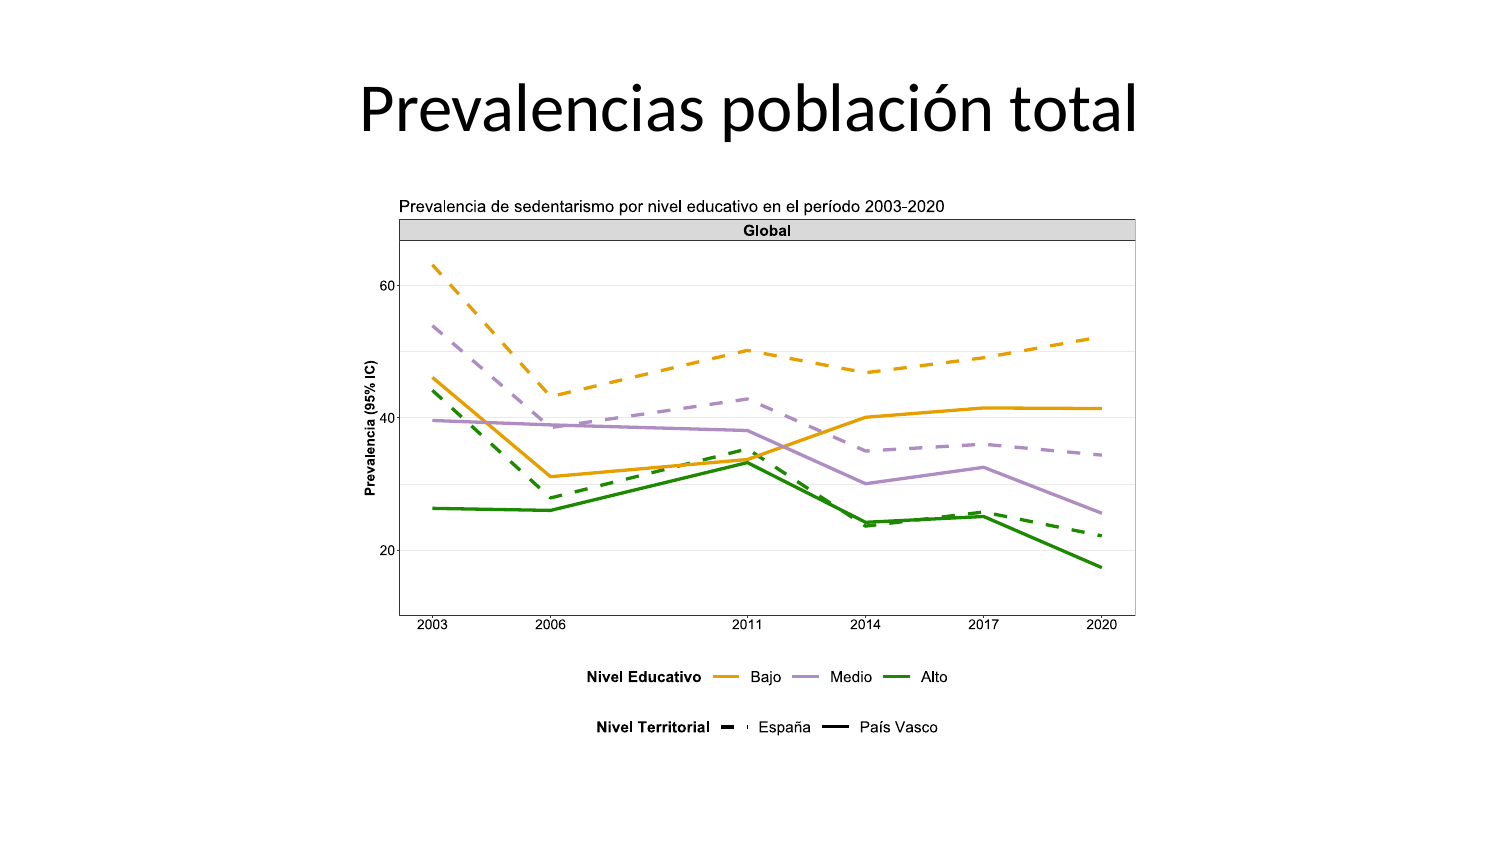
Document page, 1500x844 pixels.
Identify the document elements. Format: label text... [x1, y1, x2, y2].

title Prevalencias población total [75, 33, 1425, 175]
picture [360, 195, 1140, 753]
